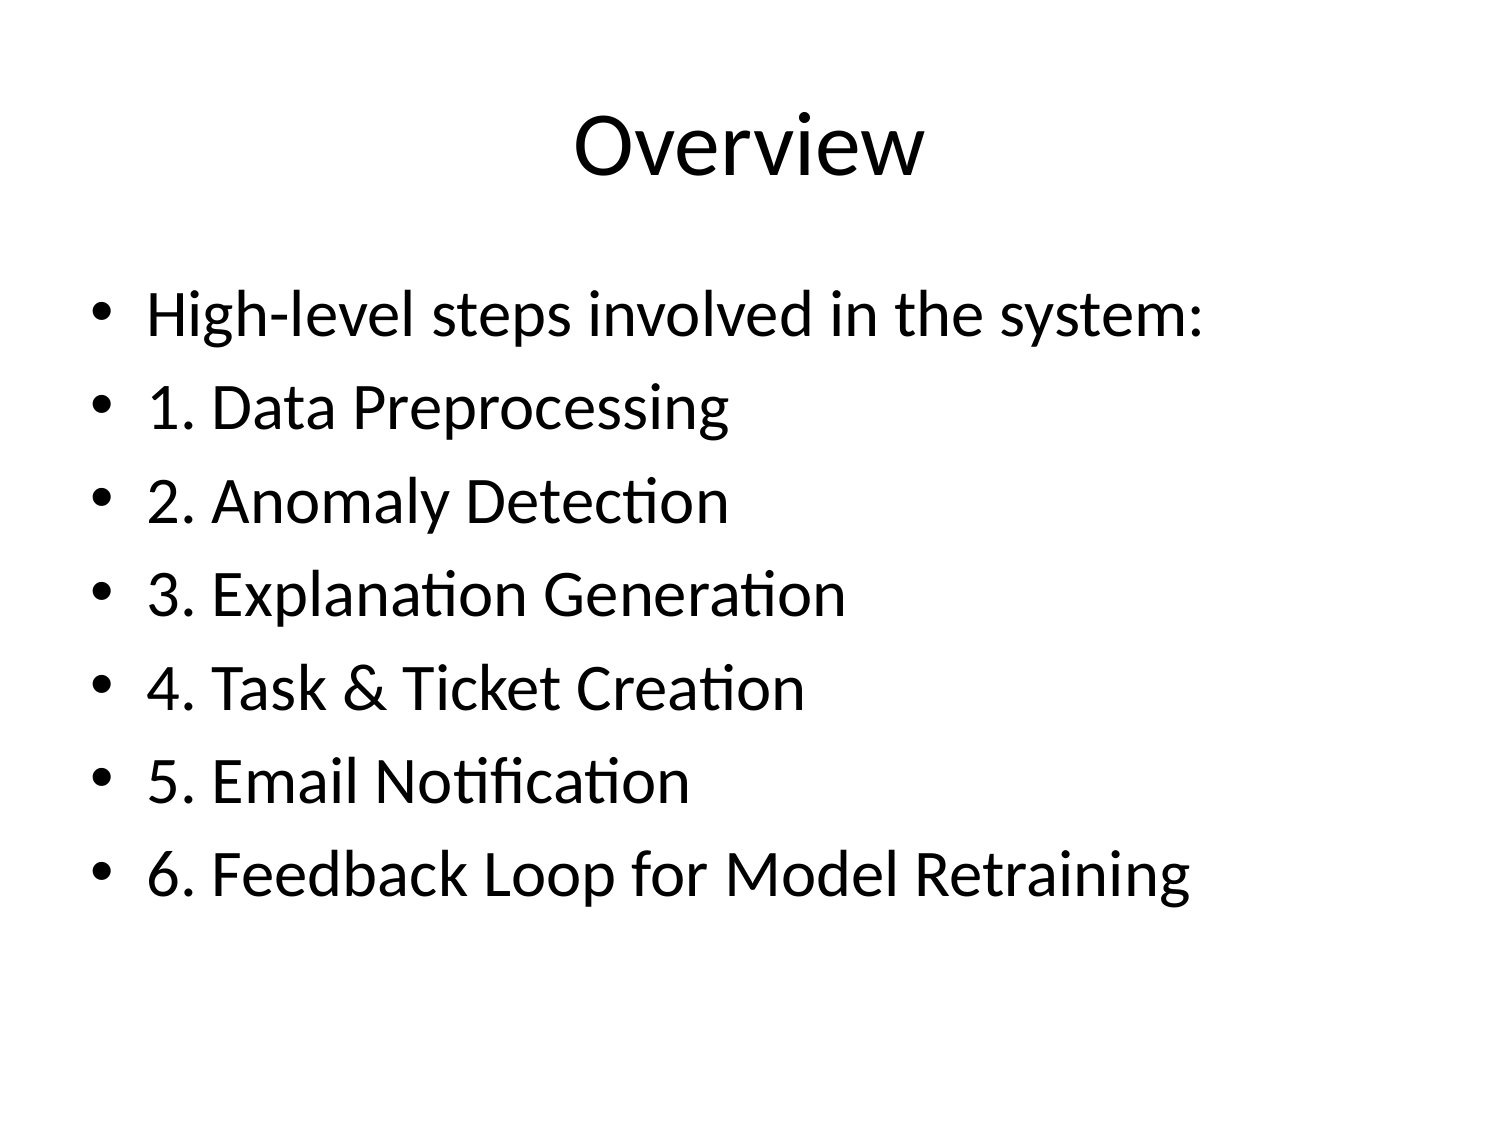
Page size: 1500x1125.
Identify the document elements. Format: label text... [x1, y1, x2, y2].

list High-level steps involved in the system: 1. Data Preprocessing 2. Anomaly Detection 3. Explanation Generation 4. Task & Ticket Creation 5. Email Notification 6. Feedback Loop for Model Retraining [75, 262, 1425, 1005]
title Overview [75, 45, 1425, 233]
